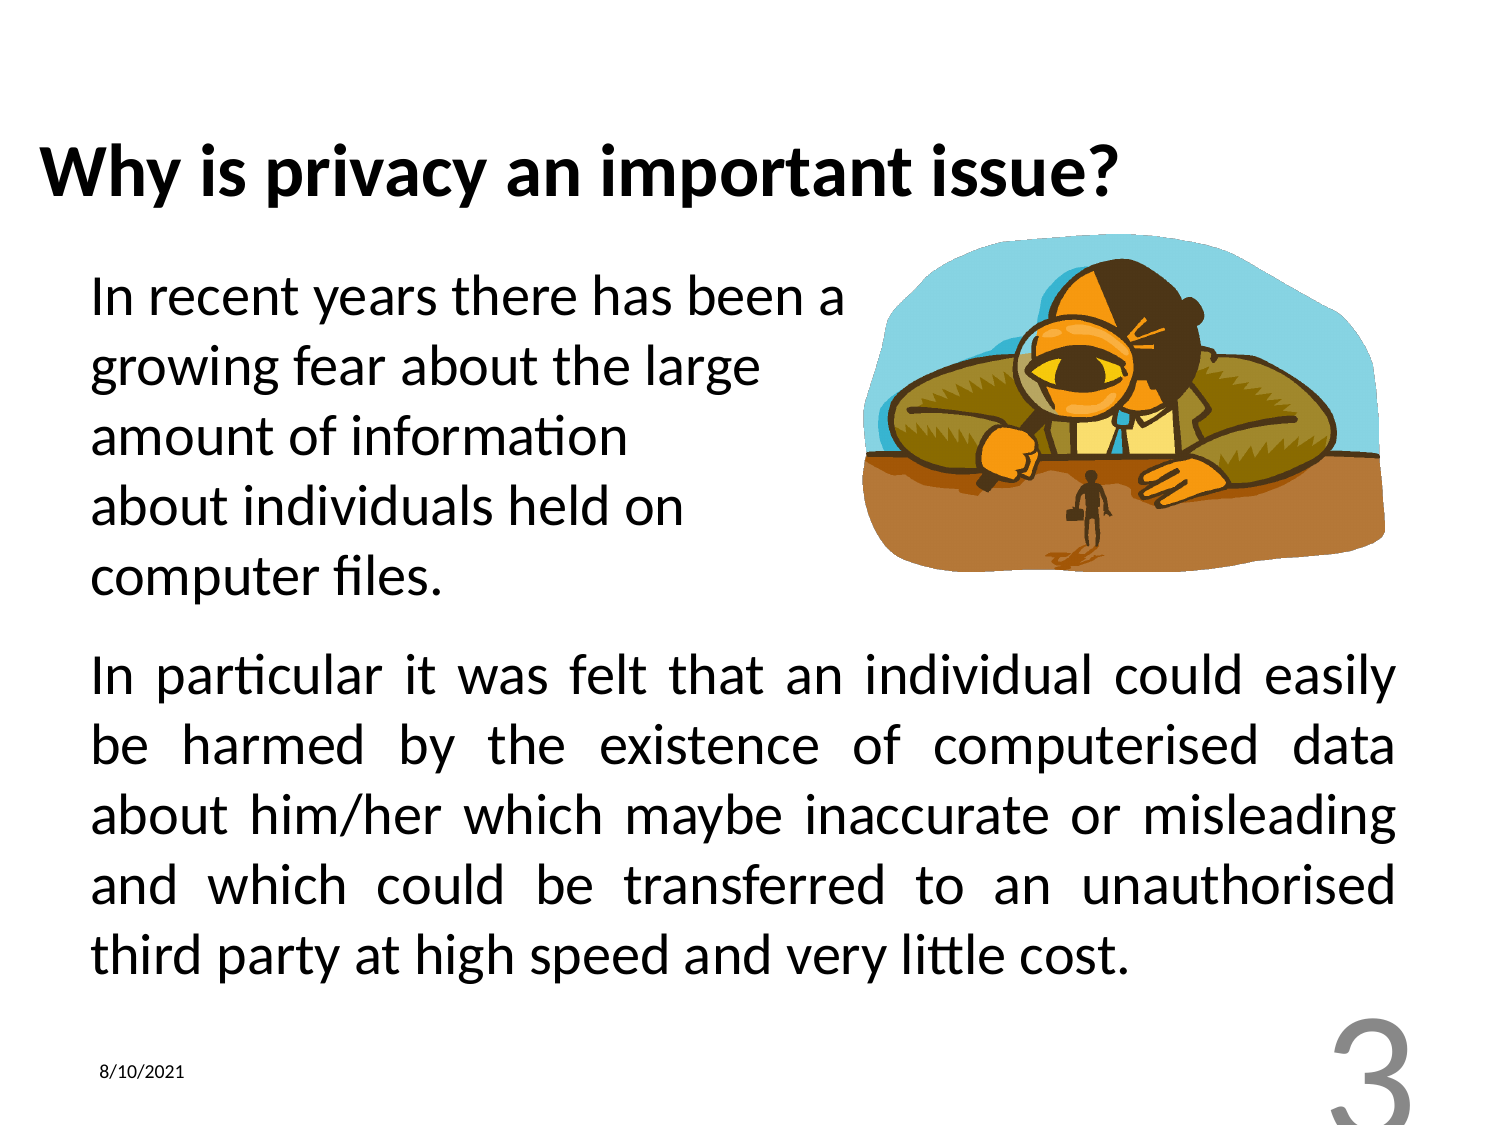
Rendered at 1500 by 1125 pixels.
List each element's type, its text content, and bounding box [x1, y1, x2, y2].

text_box In recent years there has been a growing fear about the large amount of information about individuals held on computer files. In particular it was felt that an individual could easily be harmed by the existence of computerised data about him/her which maybe inaccurate or misleading and which could be transferred to an unauthorised third party at high speed and very little cost. [74, 249, 1413, 994]
slide_number ‹#› [1073, 956, 1433, 1125]
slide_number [84, 1051, 591, 1090]
picture [862, 229, 1388, 575]
text_box Why is privacy an important issue? [24, 114, 1325, 220]
